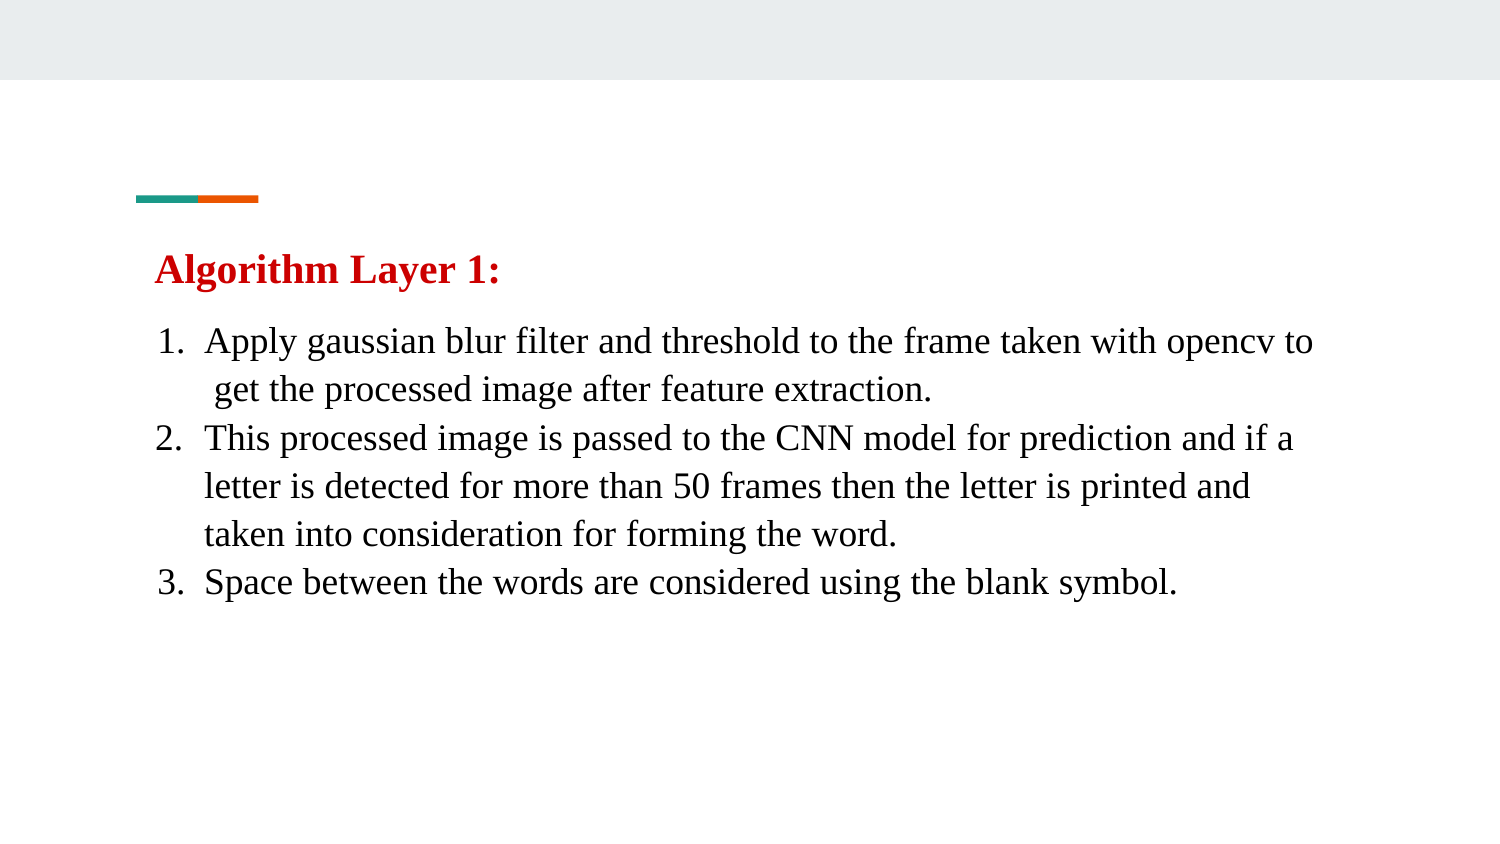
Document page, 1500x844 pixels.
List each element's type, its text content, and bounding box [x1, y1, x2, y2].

title Algorithm Layer 1: [152, 239, 504, 383]
text_box Apply gaussian blur filter and threshold to the frame taken with opencv to get the processed image after feature extraction. This processed image is passed to the CNN model for prediction and if a letter is detected for more than 50 frames then the letter is printed and taken into consideration for forming the word. Space between the words are considered using the blank symbol. [155, 311, 1315, 603]
